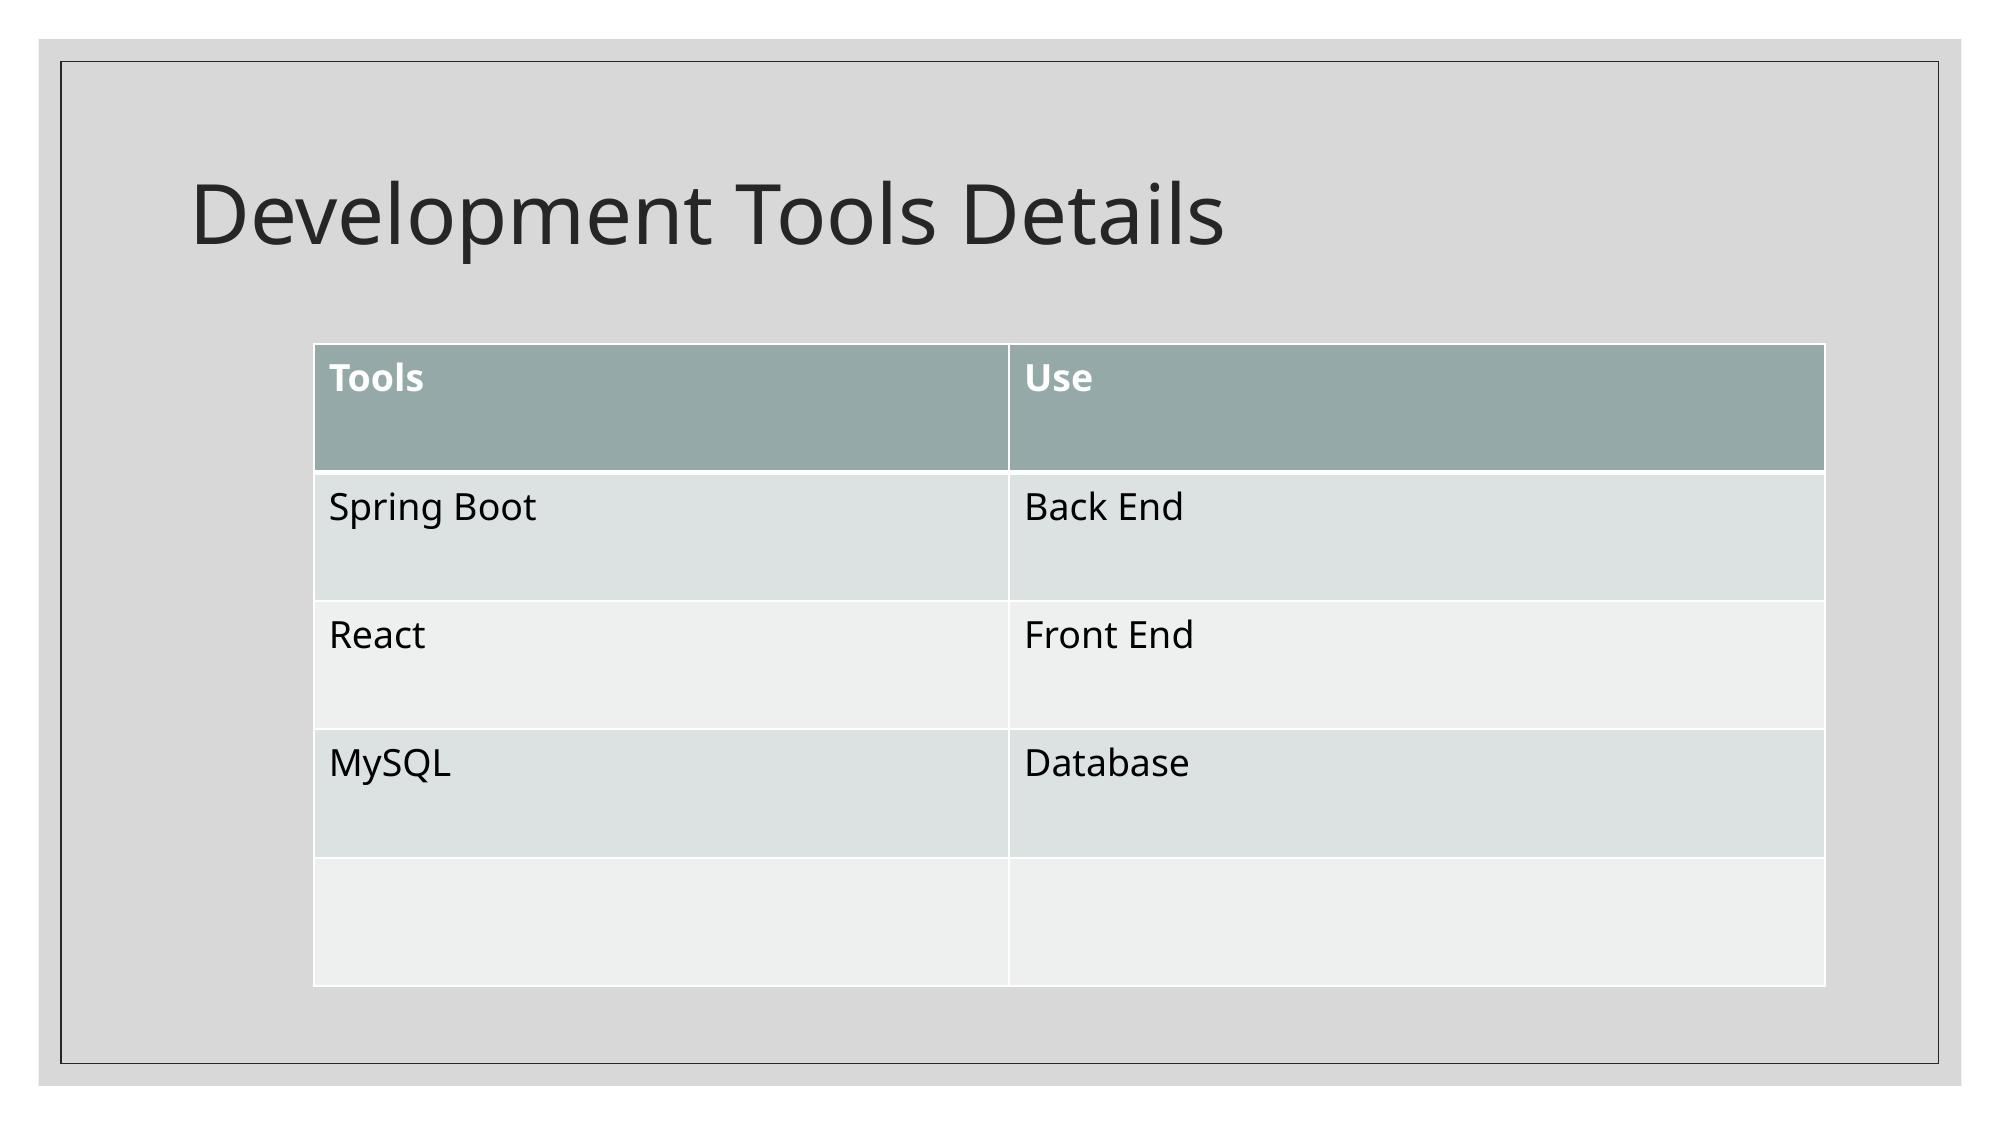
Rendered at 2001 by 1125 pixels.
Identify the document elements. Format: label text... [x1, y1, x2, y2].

table_cell Back End [1010, 475, 1824, 600]
table_header Tools [315, 345, 1008, 470]
table_cell Database [1010, 730, 1824, 857]
table_cell [315, 859, 1008, 985]
table_cell Front End [1010, 602, 1824, 728]
table_header Use [1010, 345, 1824, 470]
table_cell MySQL [315, 730, 1008, 857]
title Development Tools Details [174, 105, 1825, 331]
table_cell React [315, 602, 1008, 728]
table_cell [1010, 859, 1824, 985]
table_cell Spring Boot [315, 475, 1008, 600]
